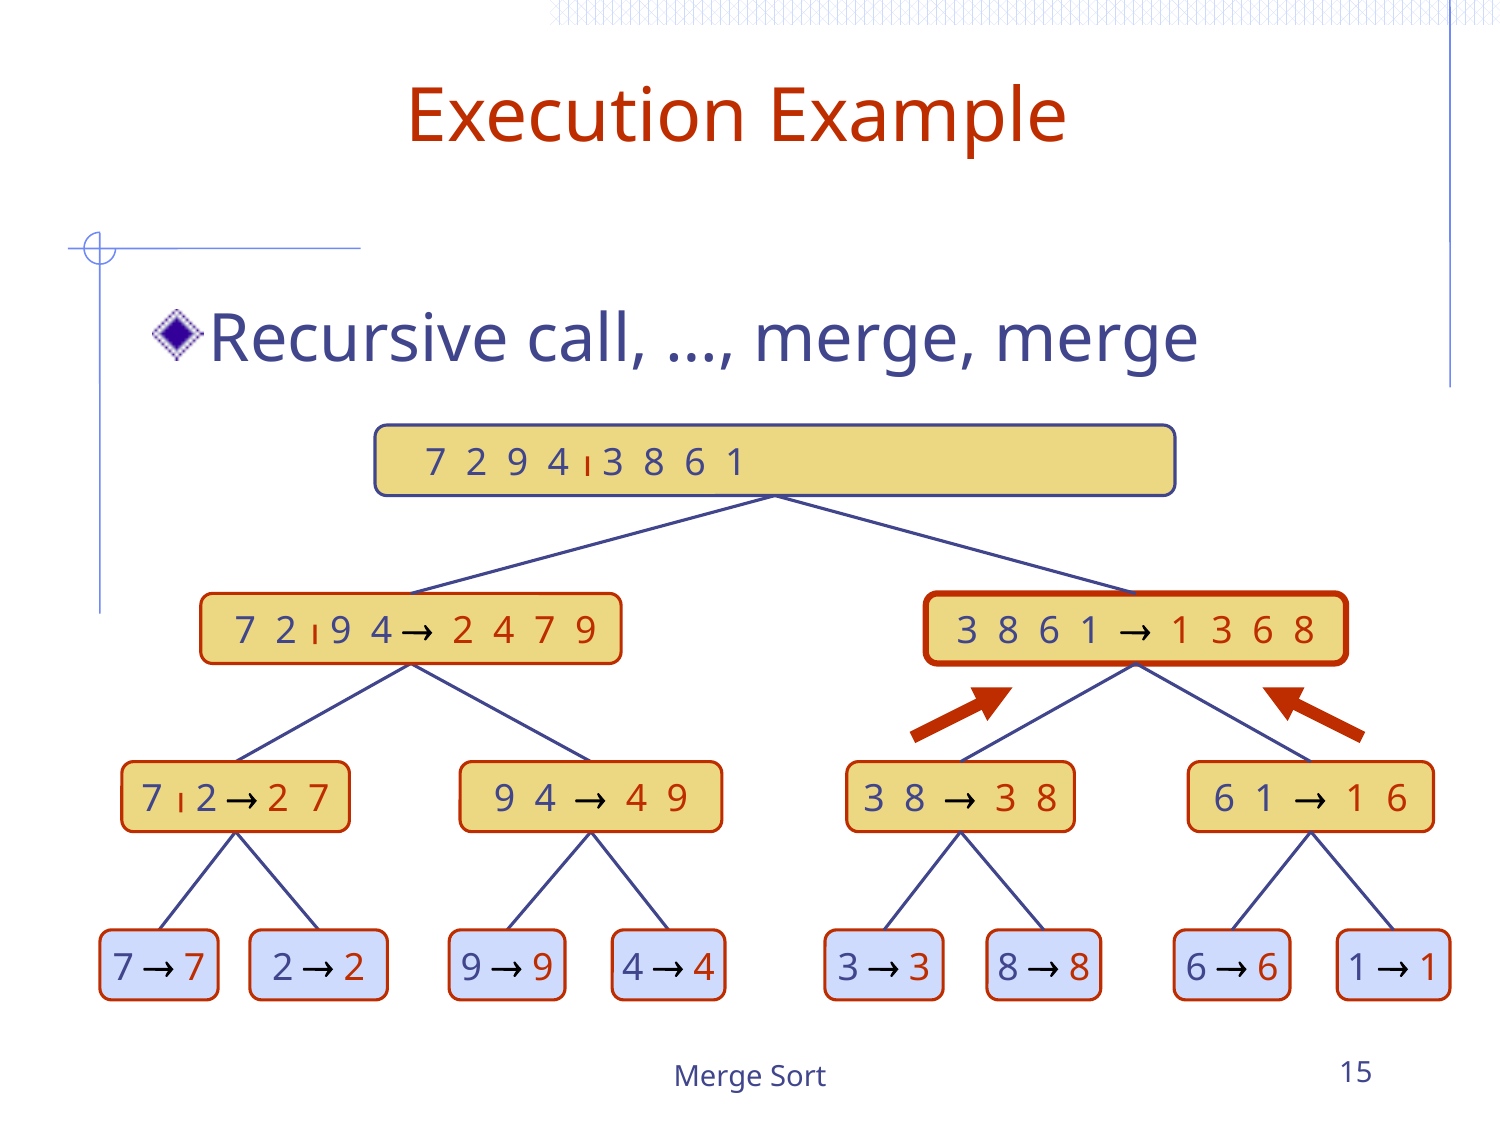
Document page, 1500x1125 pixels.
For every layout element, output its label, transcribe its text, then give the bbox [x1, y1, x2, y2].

text_box 9 4  4 9 [460, 761, 722, 832]
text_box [1231, 833, 1308, 929]
text_box 2  2 [249, 929, 388, 1000]
text_box 15 [1074, 1024, 1388, 1100]
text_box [883, 833, 958, 929]
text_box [960, 833, 1045, 929]
list Recursive call, …, merge, merge [137, 287, 1413, 400]
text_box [506, 833, 588, 929]
text_box 7  2  2 7 [121, 761, 350, 832]
text_box 4  4 [612, 929, 725, 1000]
text_box Execution Example [99, 73, 1375, 165]
text_box 6  6 [1174, 929, 1291, 1000]
text_box 3 8  3 8 [846, 761, 1075, 832]
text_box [1310, 833, 1394, 929]
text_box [235, 664, 409, 761]
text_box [1135, 666, 1312, 761]
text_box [158, 833, 233, 929]
text_box 7 2 9 4  3 8 6 1  1 2 3 4 6 7 8 9 [375, 425, 1176, 496]
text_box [590, 833, 669, 929]
text_box 8  8 [986, 929, 1101, 1000]
text_box 1  1 [1337, 929, 1450, 1000]
text_box 3 8 6 1  1 3 6 8 [925, 593, 1347, 664]
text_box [410, 496, 773, 593]
text_box 9  9 [449, 929, 566, 1000]
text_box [235, 833, 319, 929]
text_box 7  7 [99, 929, 219, 1000]
picture [152, 309, 204, 361]
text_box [960, 666, 1134, 761]
text_box 3  3 [824, 929, 944, 1000]
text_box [774, 496, 1137, 591]
text_box Merge Sort [512, 1024, 988, 1100]
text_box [410, 664, 592, 761]
text_box 7 2  9 4  2 4 7 9 [200, 593, 622, 664]
text_box 6 1  1 6 [1188, 761, 1434, 832]
